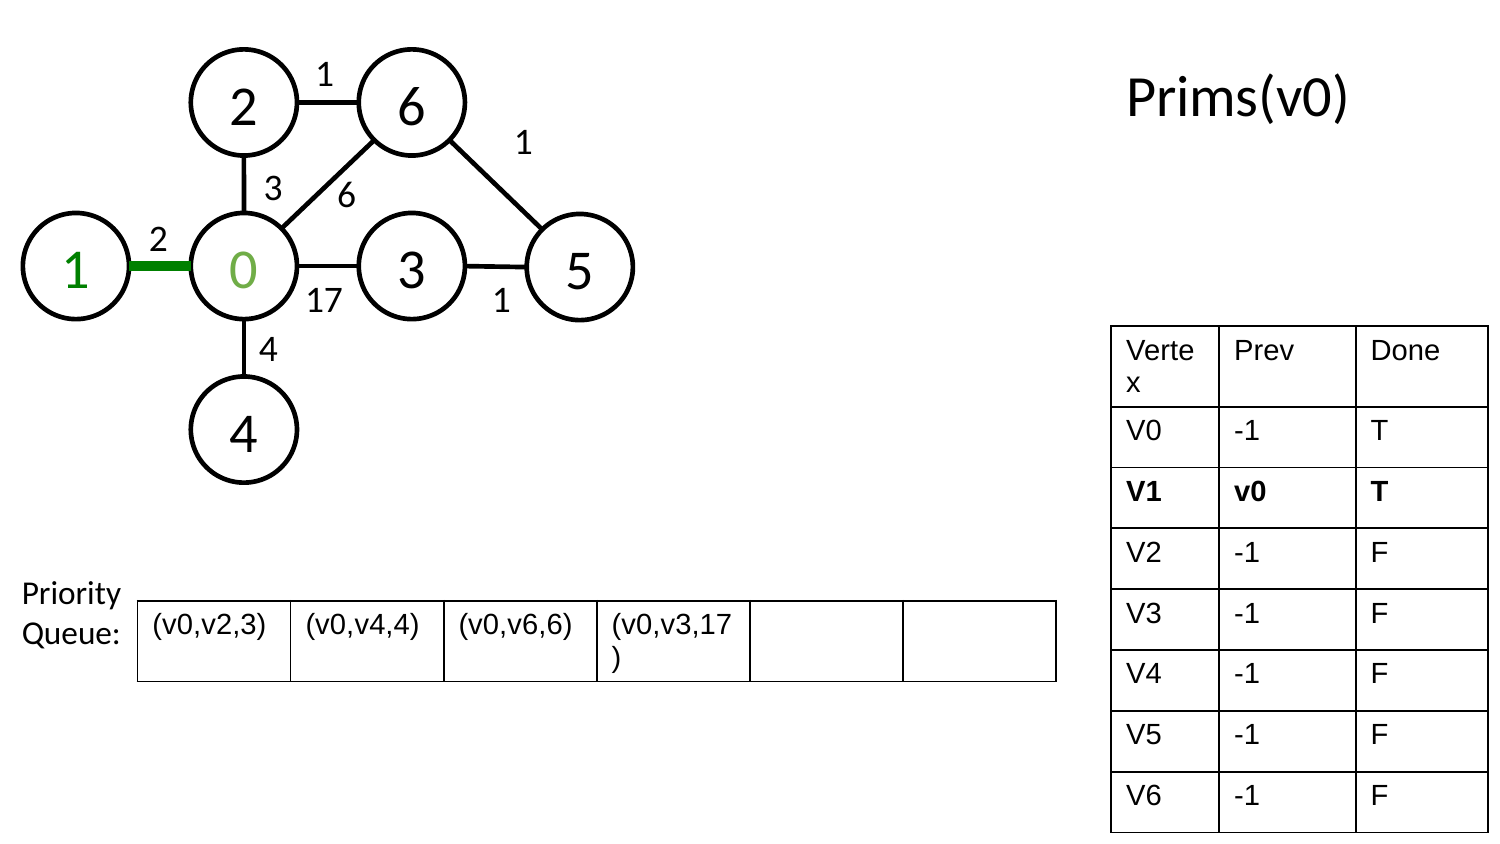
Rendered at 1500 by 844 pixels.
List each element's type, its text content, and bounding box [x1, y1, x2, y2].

table_cell V1 [1112, 468, 1218, 527]
table_header (v0,v6,6) [445, 602, 596, 681]
text_box 4 [190, 376, 297, 483]
table_cell F [1357, 773, 1487, 832]
table_header [904, 602, 1055, 681]
table_cell F [1357, 590, 1487, 649]
table_cell v0 [1220, 468, 1355, 527]
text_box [281, 139, 375, 229]
text_box [226, 275, 258, 336]
table_header Done [1357, 327, 1487, 406]
table_cell F [1357, 712, 1487, 771]
text_box 4 [248, 315, 288, 377]
table_header (v0,v2,3) [138, 602, 290, 681]
text_box 2 [133, 206, 178, 265]
table_cell V4 [1112, 651, 1218, 710]
table_cell V2 [1112, 529, 1218, 588]
table_cell -1 [1220, 773, 1355, 832]
text_box 0 [191, 213, 297, 317]
table_cell V6 [1112, 773, 1218, 832]
table_cell -1 [1220, 590, 1355, 649]
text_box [449, 139, 543, 230]
table_cell V3 [1112, 590, 1218, 649]
text_box 3 [358, 212, 465, 320]
text_box 2 [190, 49, 297, 156]
table_cell -1 [1220, 408, 1355, 467]
table_header Vertex [1112, 327, 1218, 406]
table_cell T [1357, 408, 1487, 467]
table_cell -1 [1220, 712, 1355, 771]
table_cell F [1357, 529, 1487, 588]
text_box 1 [498, 109, 543, 139]
text_box 6 [358, 49, 465, 156]
table_cell V5 [1112, 712, 1218, 771]
table_cell T [1357, 468, 1487, 527]
table_header [751, 602, 902, 681]
text_box 1 [22, 212, 129, 320]
table_header (v0,v3,17) [598, 602, 749, 681]
text_box Prims(v0) [1111, 50, 1425, 137]
table_cell -1 [476, 268, 521, 274]
table_cell F [1357, 651, 1487, 710]
table_cell V0 [1112, 408, 1218, 467]
text_box 17 [289, 267, 359, 328]
table_header (v0,v4,4) [291, 602, 443, 681]
table_cell -1 [1220, 651, 1355, 710]
text_box 3 [248, 155, 276, 217]
text_box 1 [300, 41, 344, 101]
text_box 5 [526, 213, 633, 321]
text_box 1 [476, 276, 521, 328]
table_header Prev [1220, 327, 1355, 406]
text_box Priority Queue: [6, 563, 235, 660]
table_cell -1 [1220, 529, 1355, 588]
